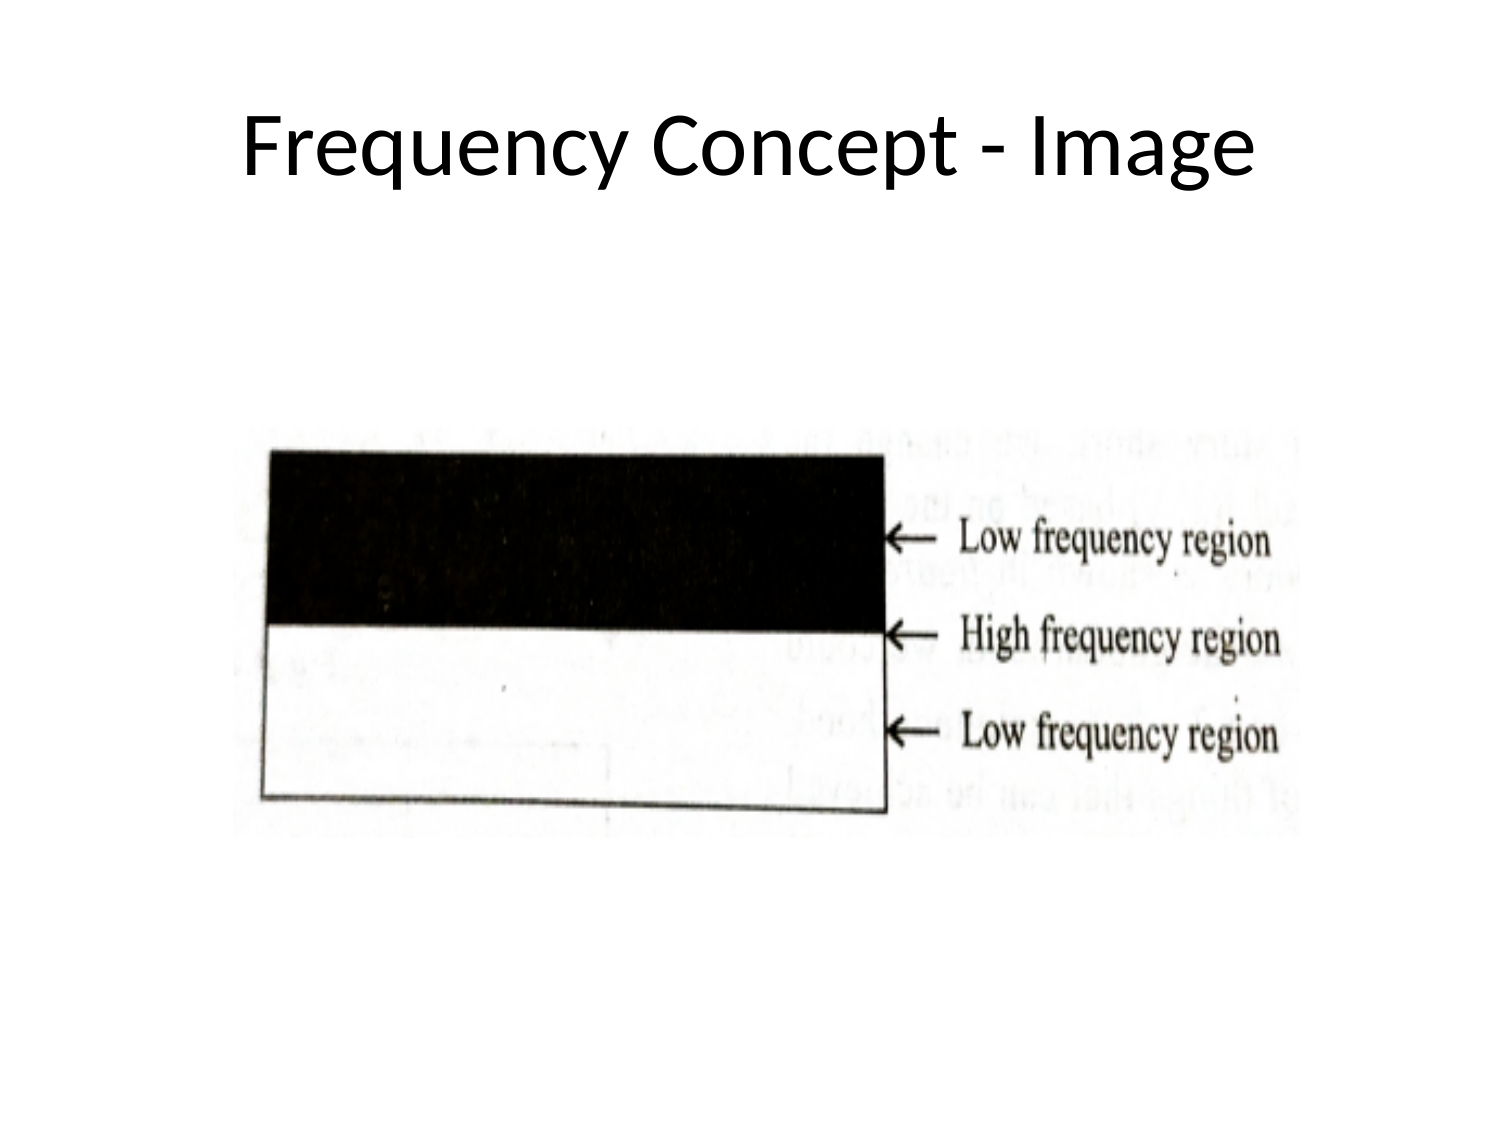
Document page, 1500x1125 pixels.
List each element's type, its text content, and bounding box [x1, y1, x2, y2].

title Frequency Concept - Image [75, 45, 1425, 233]
picture [232, 387, 1301, 838]
